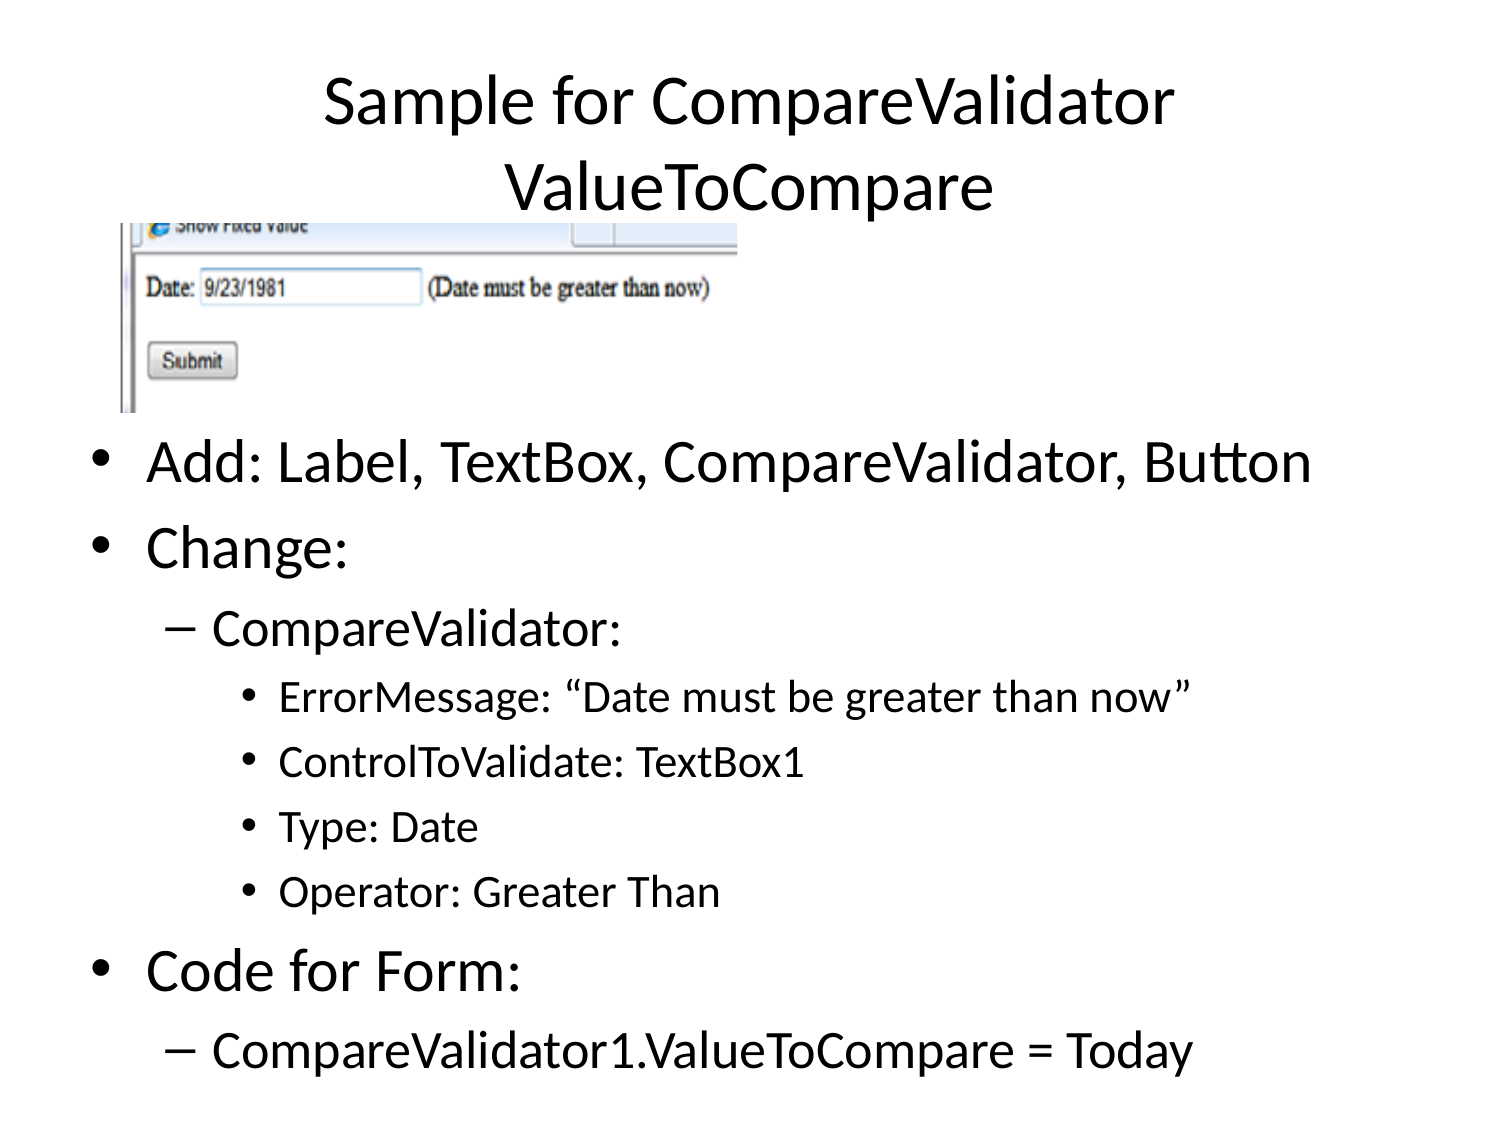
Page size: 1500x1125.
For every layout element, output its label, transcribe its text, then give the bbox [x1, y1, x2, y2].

list Add: Label, TextBox, CompareValidator, Button Change: CompareValidator: ErrorMessage: “Date must be greater than now” ControlToValidate: TextBox1 Type: Date Operator: Greater Than Code for Form: CompareValidator1.ValueToCompare = Today [75, 412, 1425, 1088]
picture [99, 222, 738, 413]
title Sample for CompareValidator ValueToCompare [75, 45, 1425, 233]
